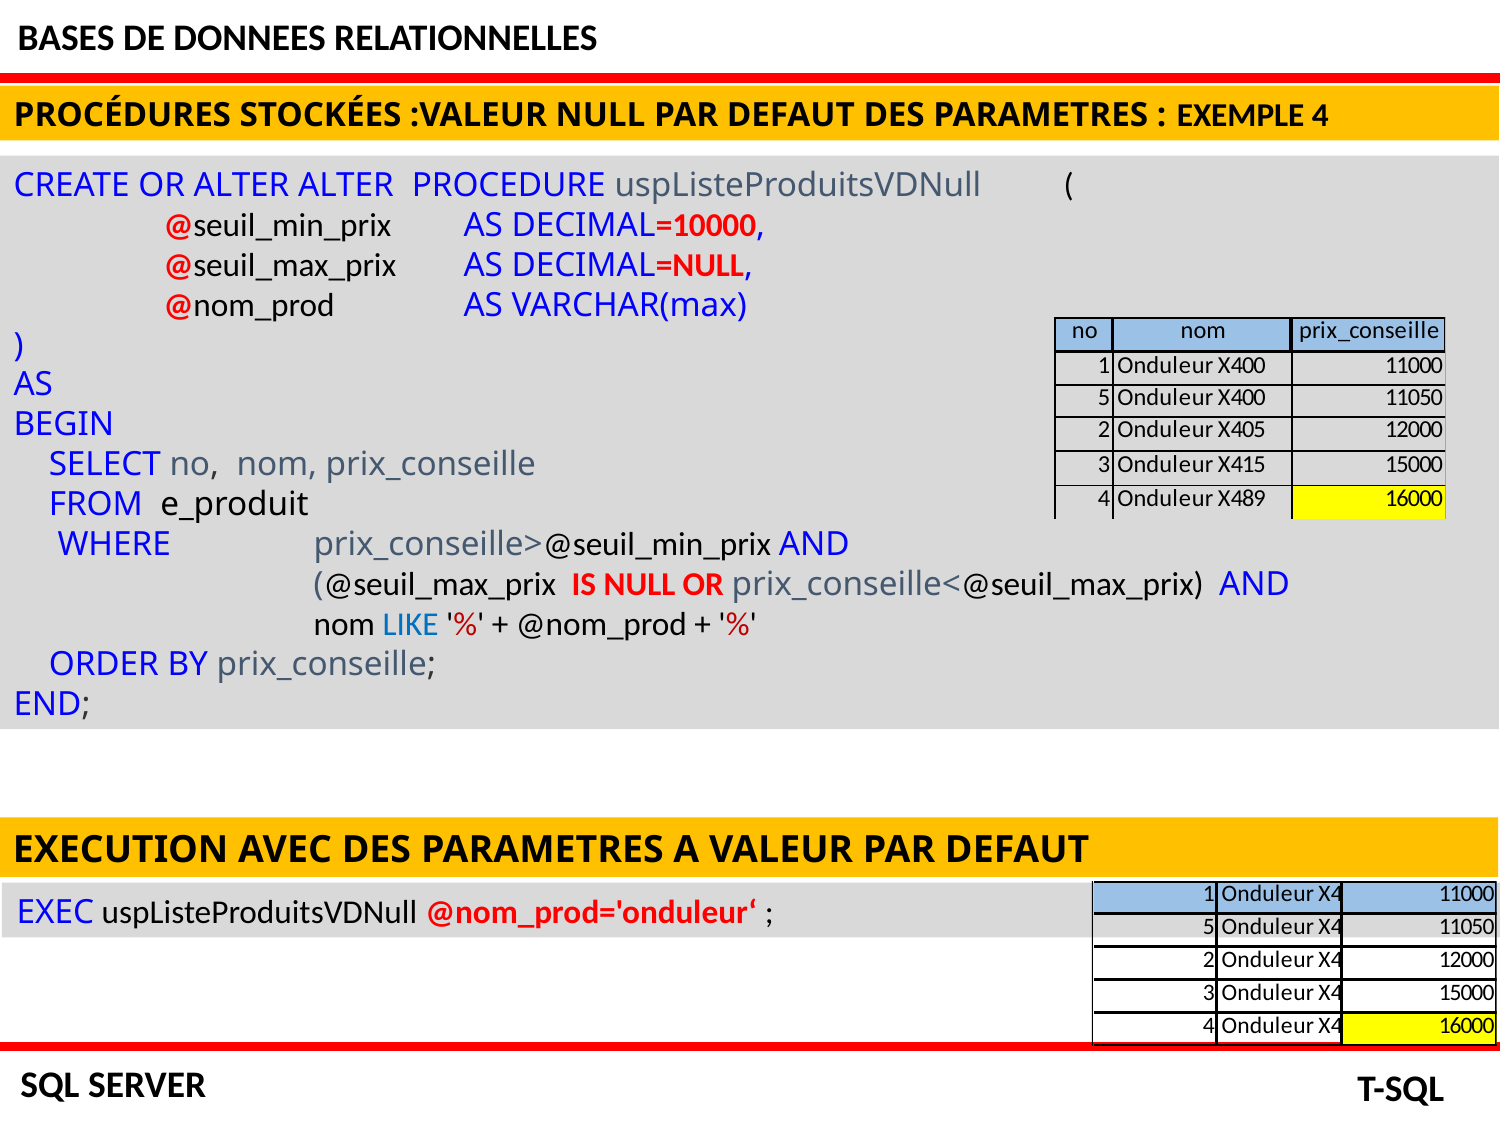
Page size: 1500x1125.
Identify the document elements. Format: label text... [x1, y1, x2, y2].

text_box T-SQL [1342, 1057, 1460, 1117]
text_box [1091, 880, 1499, 1048]
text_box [1053, 317, 1448, 521]
text_box BASES DE DONNEES RELATIONNELLES [2, 5, 614, 66]
text_box SQL SERVER [5, 1055, 222, 1113]
text_box CREATE OR ALTER ALTER PROCEDURE uspListeProduitsVDNull ( @seuil_min_prix AS DECIMAL=10000, @seuil_max_prix AS DECIMAL=NULL, @nom_prod AS VARCHAR(max) ) AS BEGIN SELECT no, nom, prix_conseille FROM e_produit WHERE prix_conseille>@seuil_min_prix AND (@seuil_max_prix IS NULL OR prix_conseille<@seuil_max_prix) AND nom LIKE '%' + @nom_prod + '%' ORDER BY prix_conseille; END; [0, 155, 1499, 730]
text_box EXECUTION AVEC DES PARAMETRES A VALEUR PAR DEFAUT [0, 817, 1499, 877]
text_box PROCÉDURES STOCKÉES :VALEUR NULL PAR DEFAUT DES PARAMETRES : EXEMPLE 4 [0, 85, 1499, 141]
text_box EXEC uspListeProduitsVDNull @nom_prod='onduleur‘ ; [1, 882, 1088, 938]
